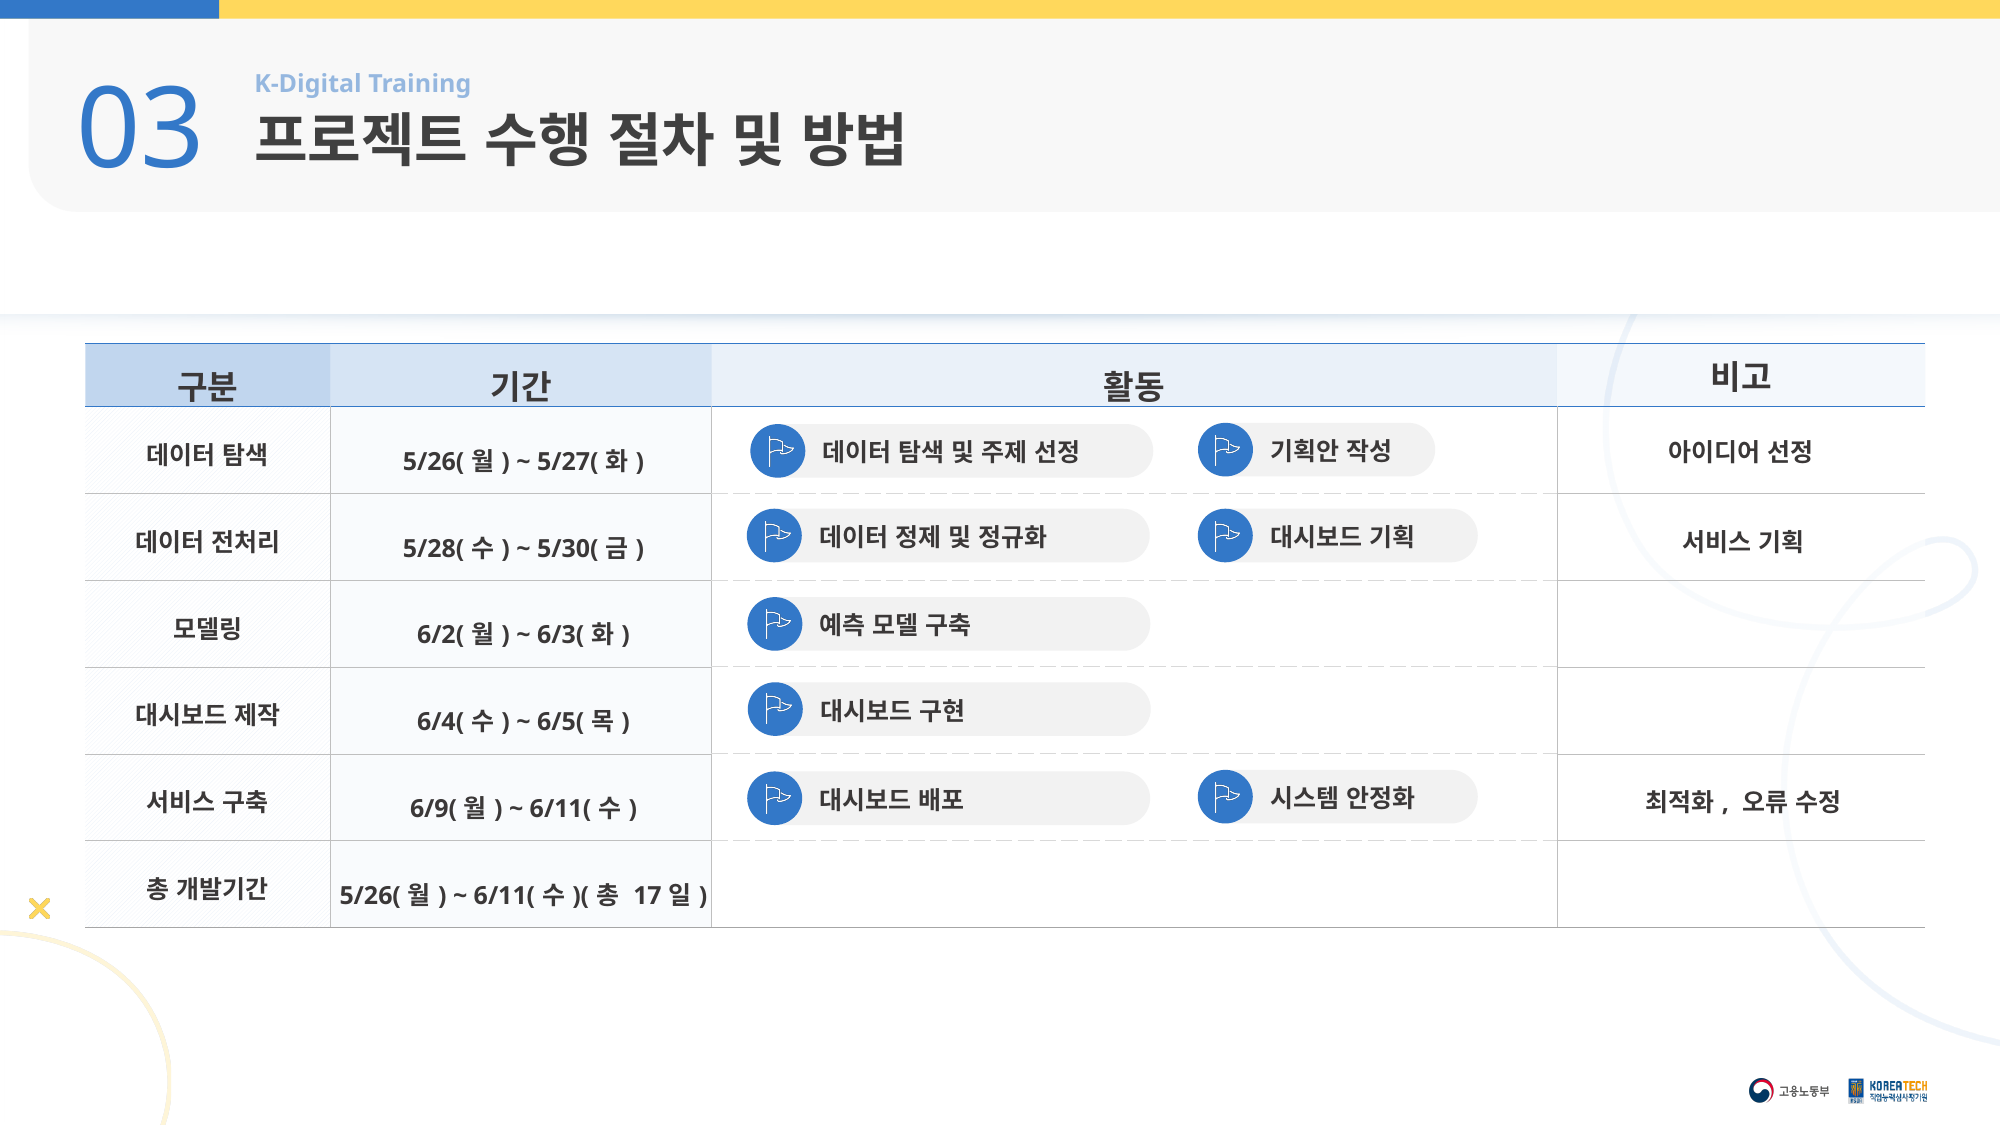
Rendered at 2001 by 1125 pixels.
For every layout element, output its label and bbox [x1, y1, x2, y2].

text_box [1749, 1078, 1927, 1104]
text_box [1197, 508, 1503, 563]
picture [0, 0, 2000, 1125]
text_box [747, 682, 1151, 736]
text_box [747, 597, 1151, 651]
text_box [1197, 422, 1436, 477]
text_box [746, 508, 1153, 563]
text_box [1197, 769, 1503, 824]
text_box [61, 54, 1038, 191]
text_box [747, 771, 1203, 826]
text_box [750, 424, 1157, 478]
